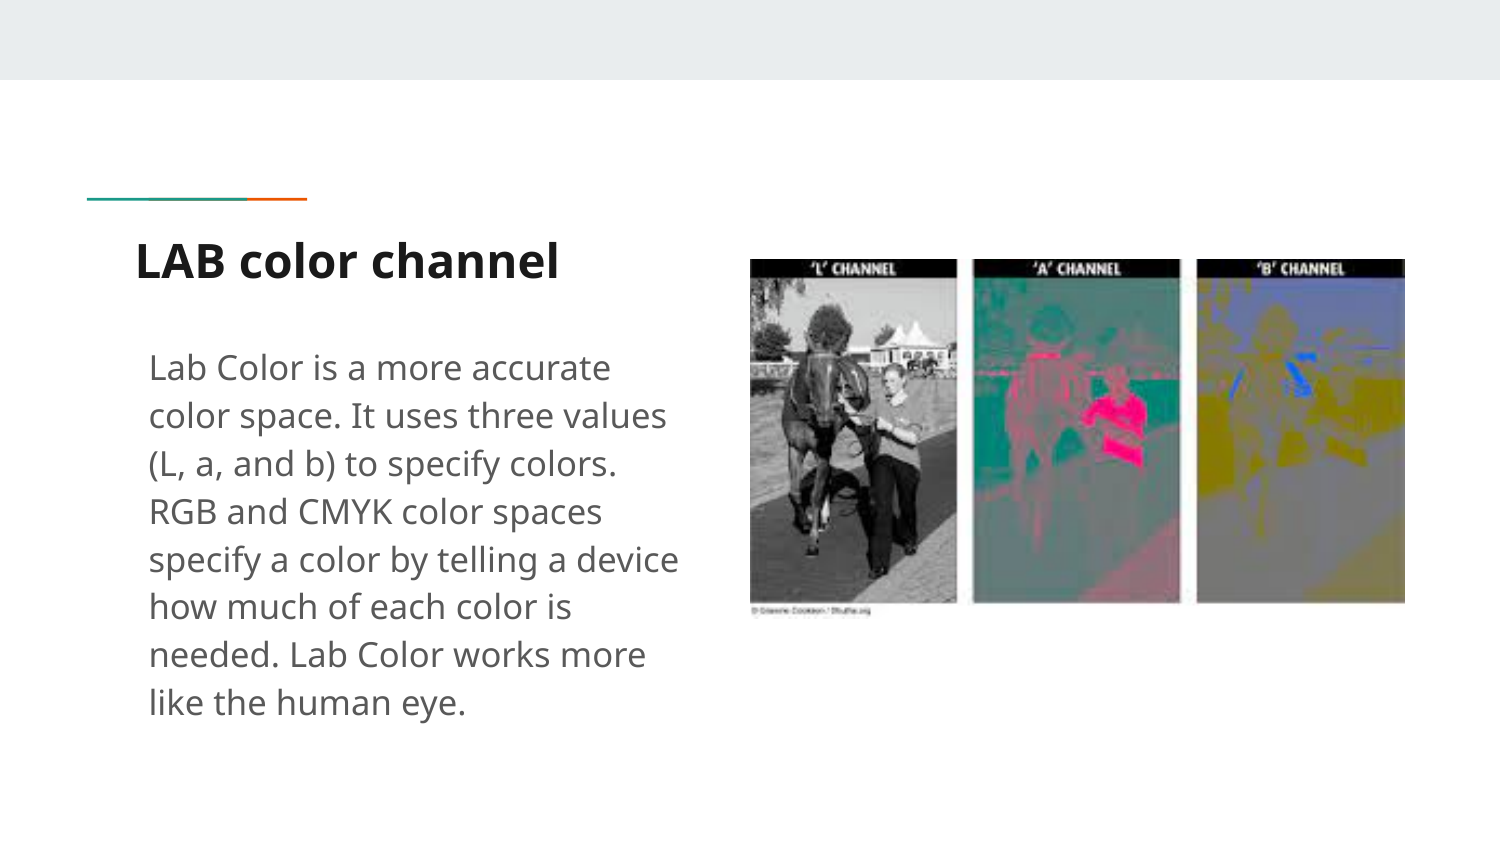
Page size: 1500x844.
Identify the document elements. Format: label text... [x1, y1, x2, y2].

picture [749, 259, 1405, 619]
title LAB color channel [119, 216, 1381, 305]
list Lab Color is a more accurate color space. It uses three values (L, a, and b) to specify colors. RGB and CMYK color spaces specify a color by telling a device how much of each color is needed. Lab Color works more like the human eye. [133, 325, 698, 785]
